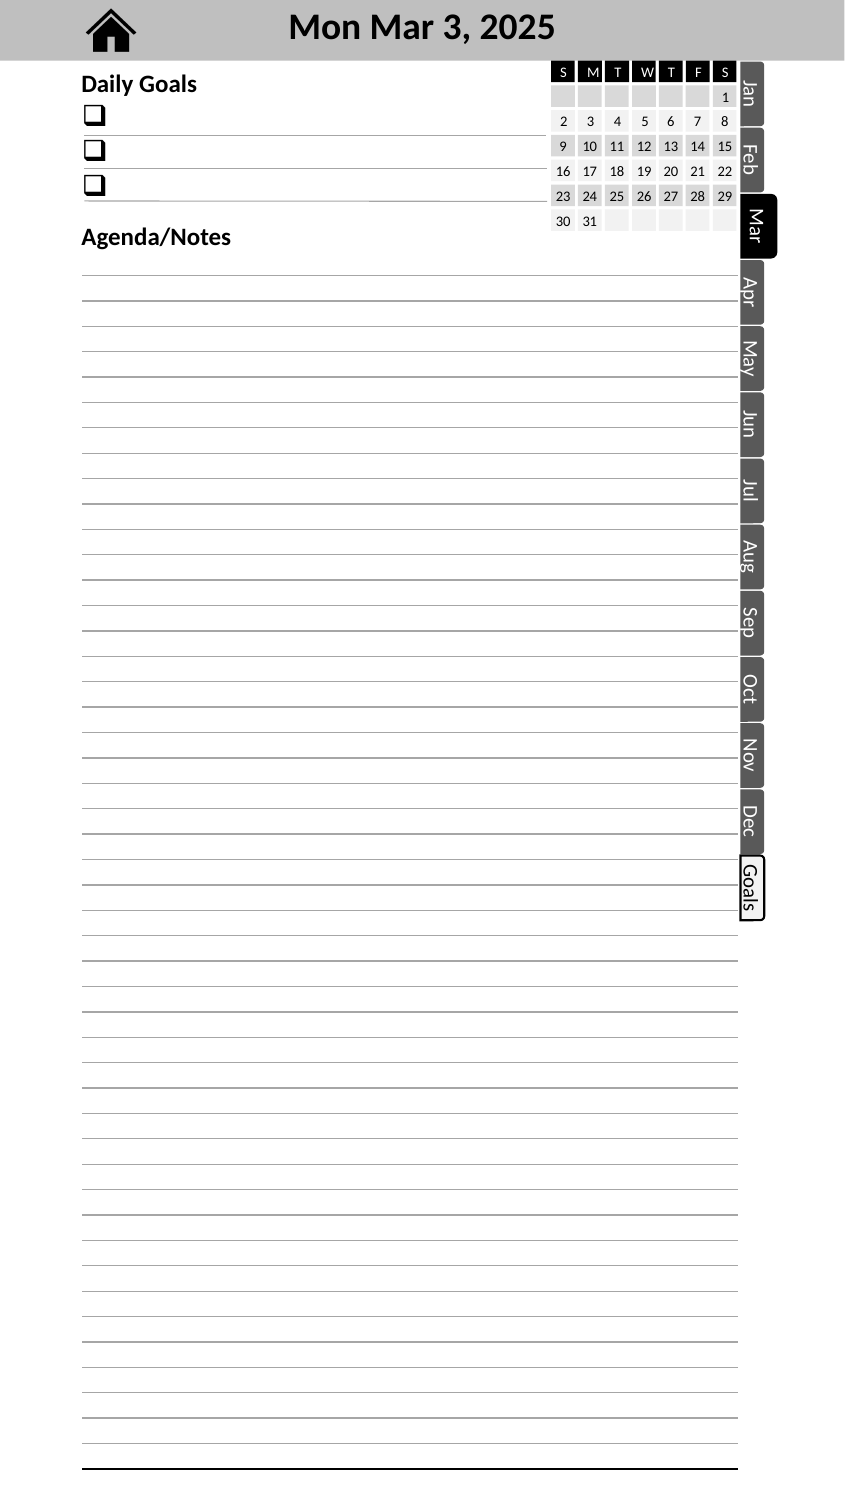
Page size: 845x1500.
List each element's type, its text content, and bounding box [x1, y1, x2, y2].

picture [82, 1, 140, 59]
list Mon Mar 3, 2025 [190, 0, 655, 61]
